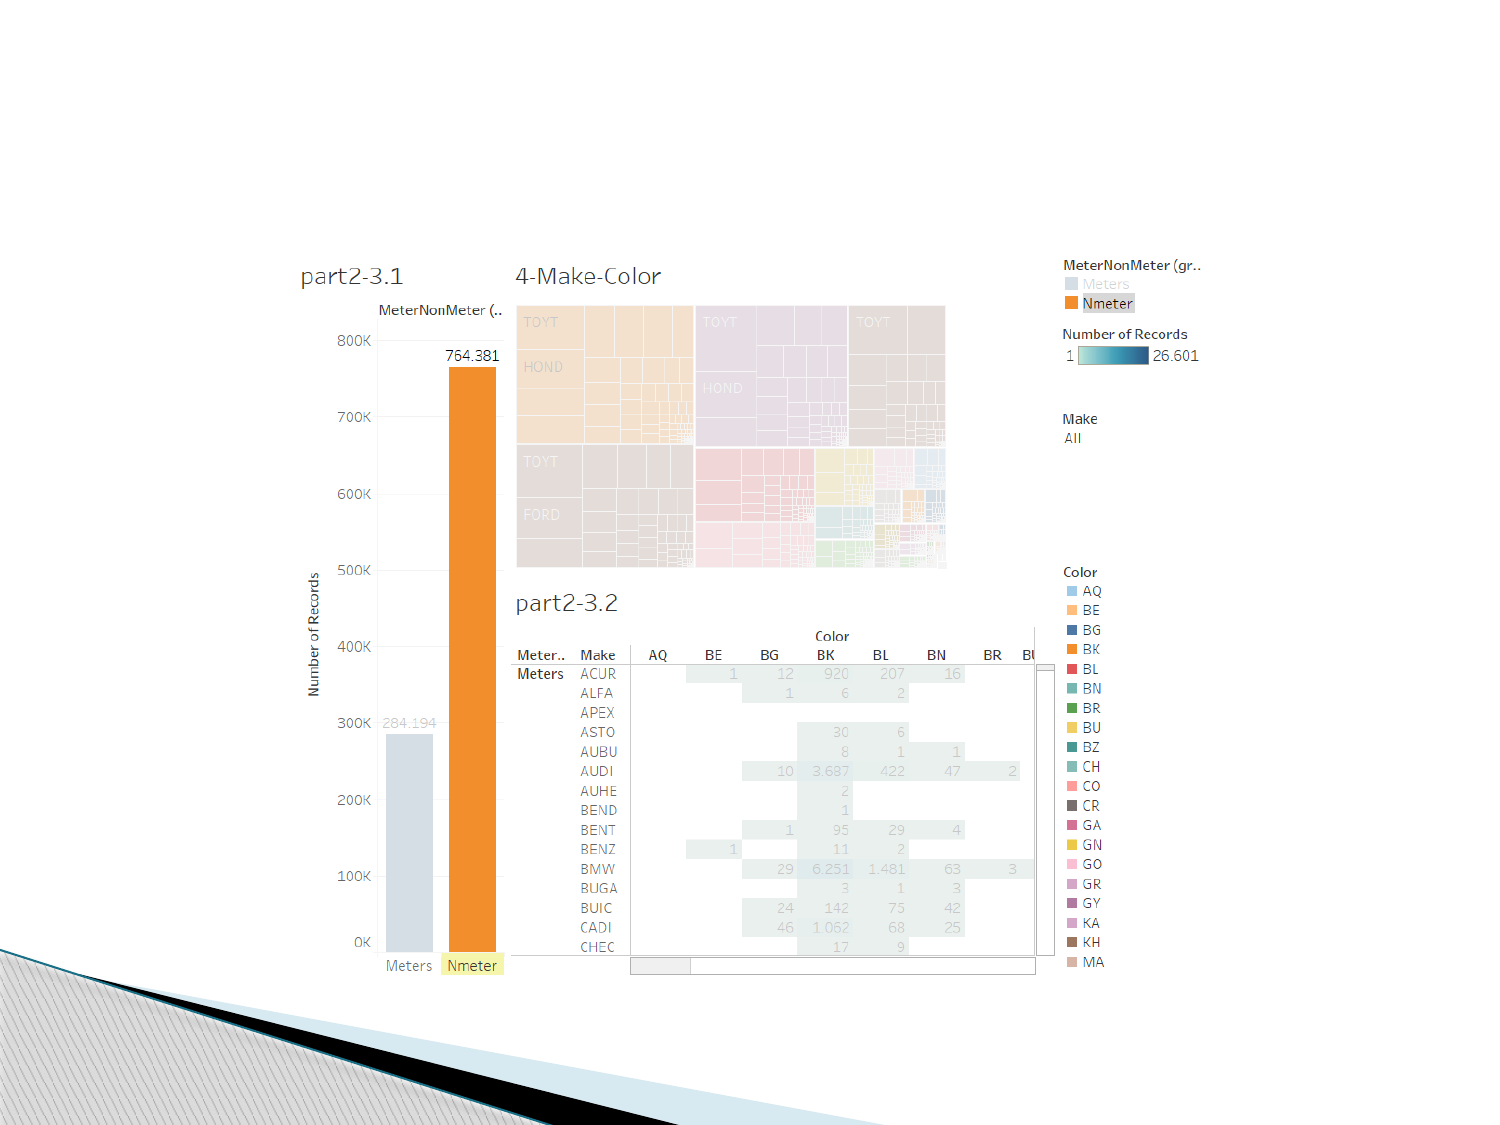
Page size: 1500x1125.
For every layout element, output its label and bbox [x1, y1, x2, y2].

list [285, 242, 1215, 986]
